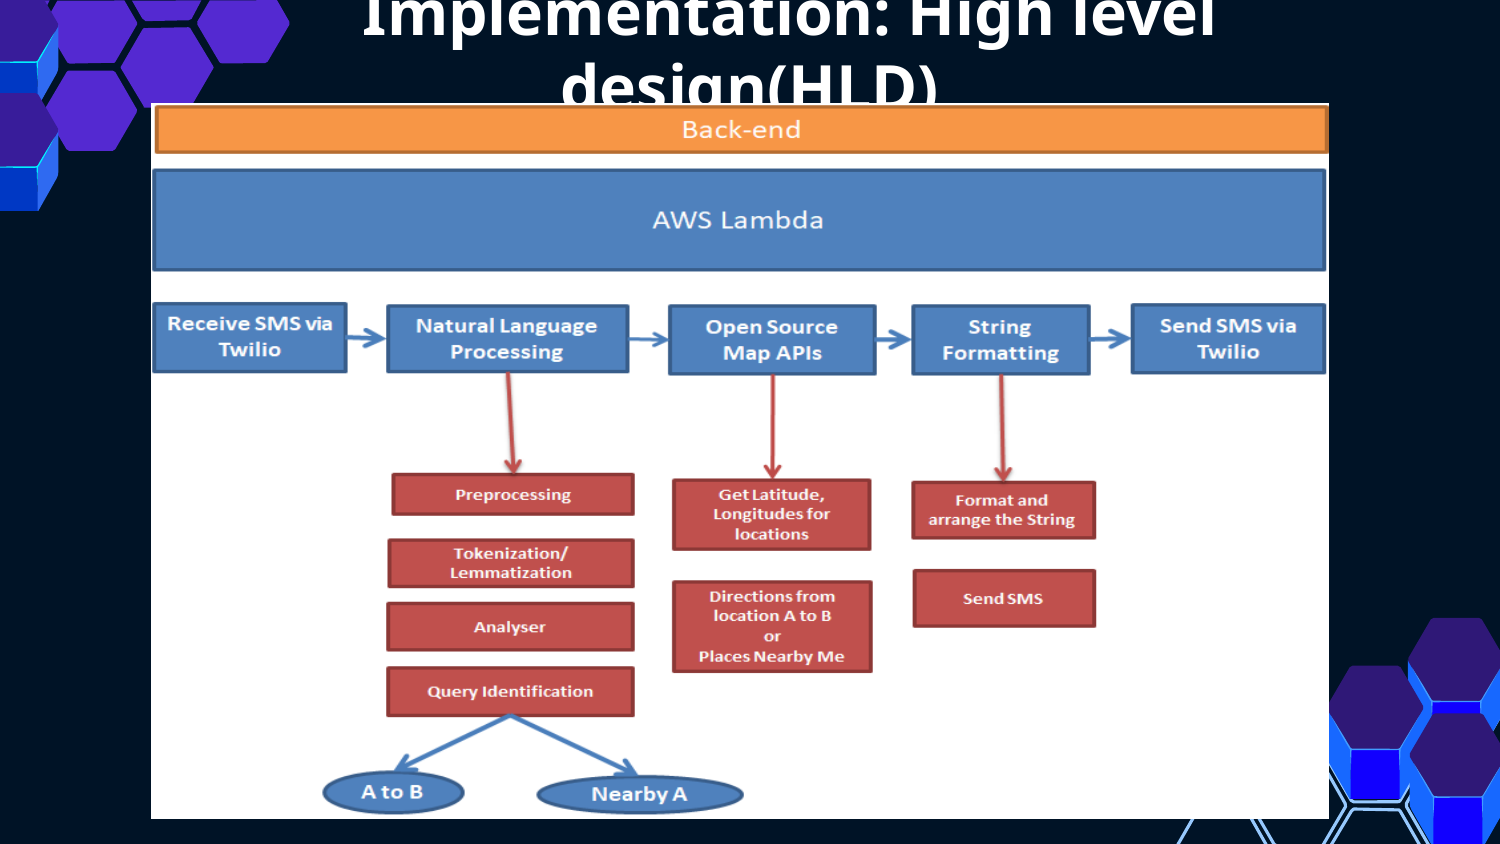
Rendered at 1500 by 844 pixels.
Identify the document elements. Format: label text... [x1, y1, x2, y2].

picture [151, 103, 1329, 819]
title Implementation: High level design(HLD) [126, 24, 1374, 73]
